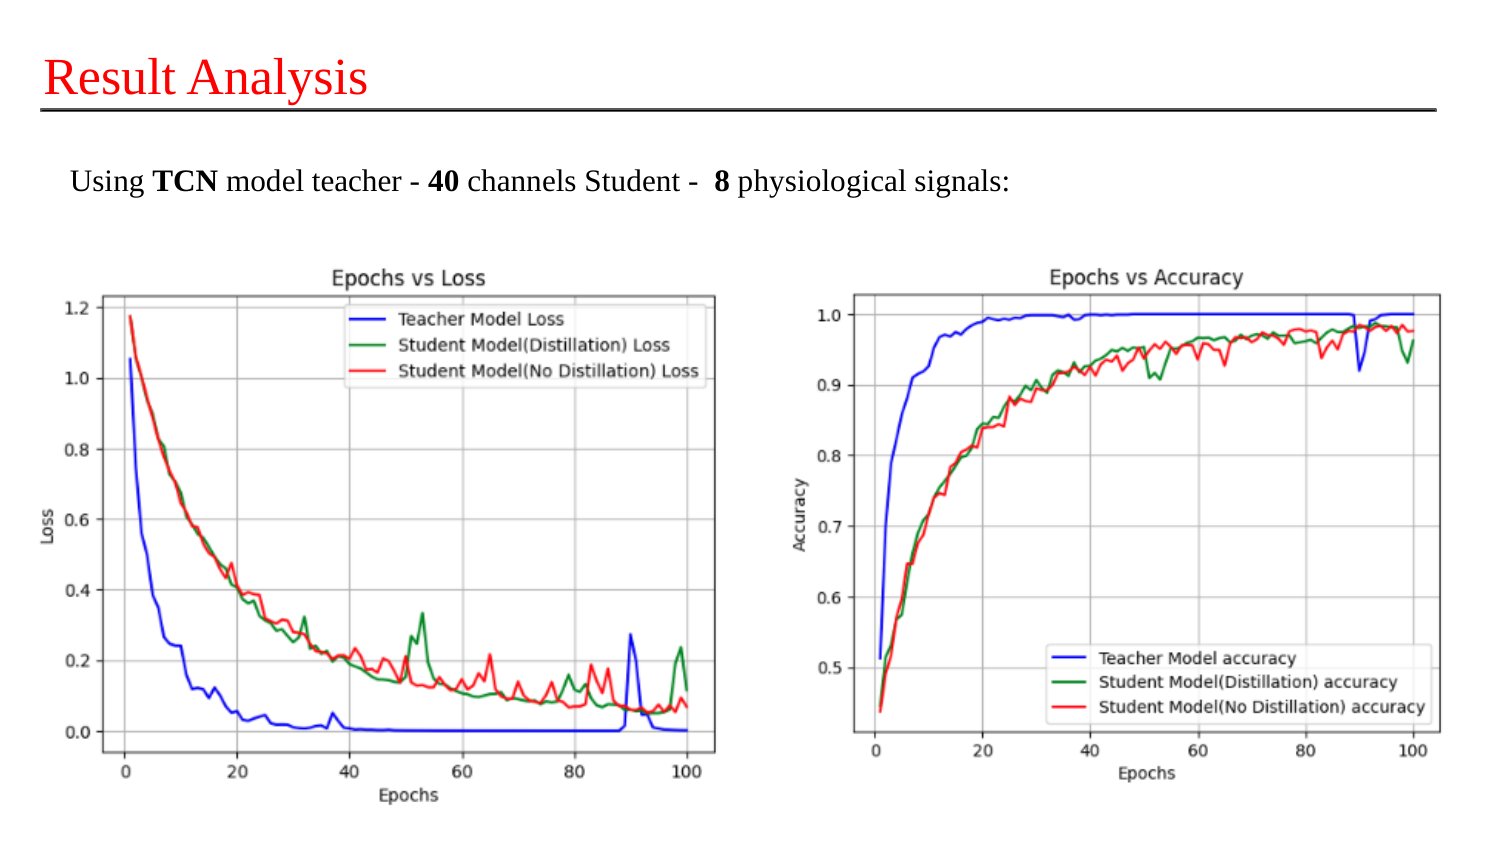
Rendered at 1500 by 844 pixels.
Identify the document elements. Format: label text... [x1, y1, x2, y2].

picture [780, 258, 1476, 796]
title Result Analysis [28, 14, 1426, 109]
text_box [41, 108, 1437, 112]
text_box Using TCN model teacher - 40 channels Student - 8 physiological signals: [54, 139, 1267, 234]
picture [24, 258, 756, 819]
